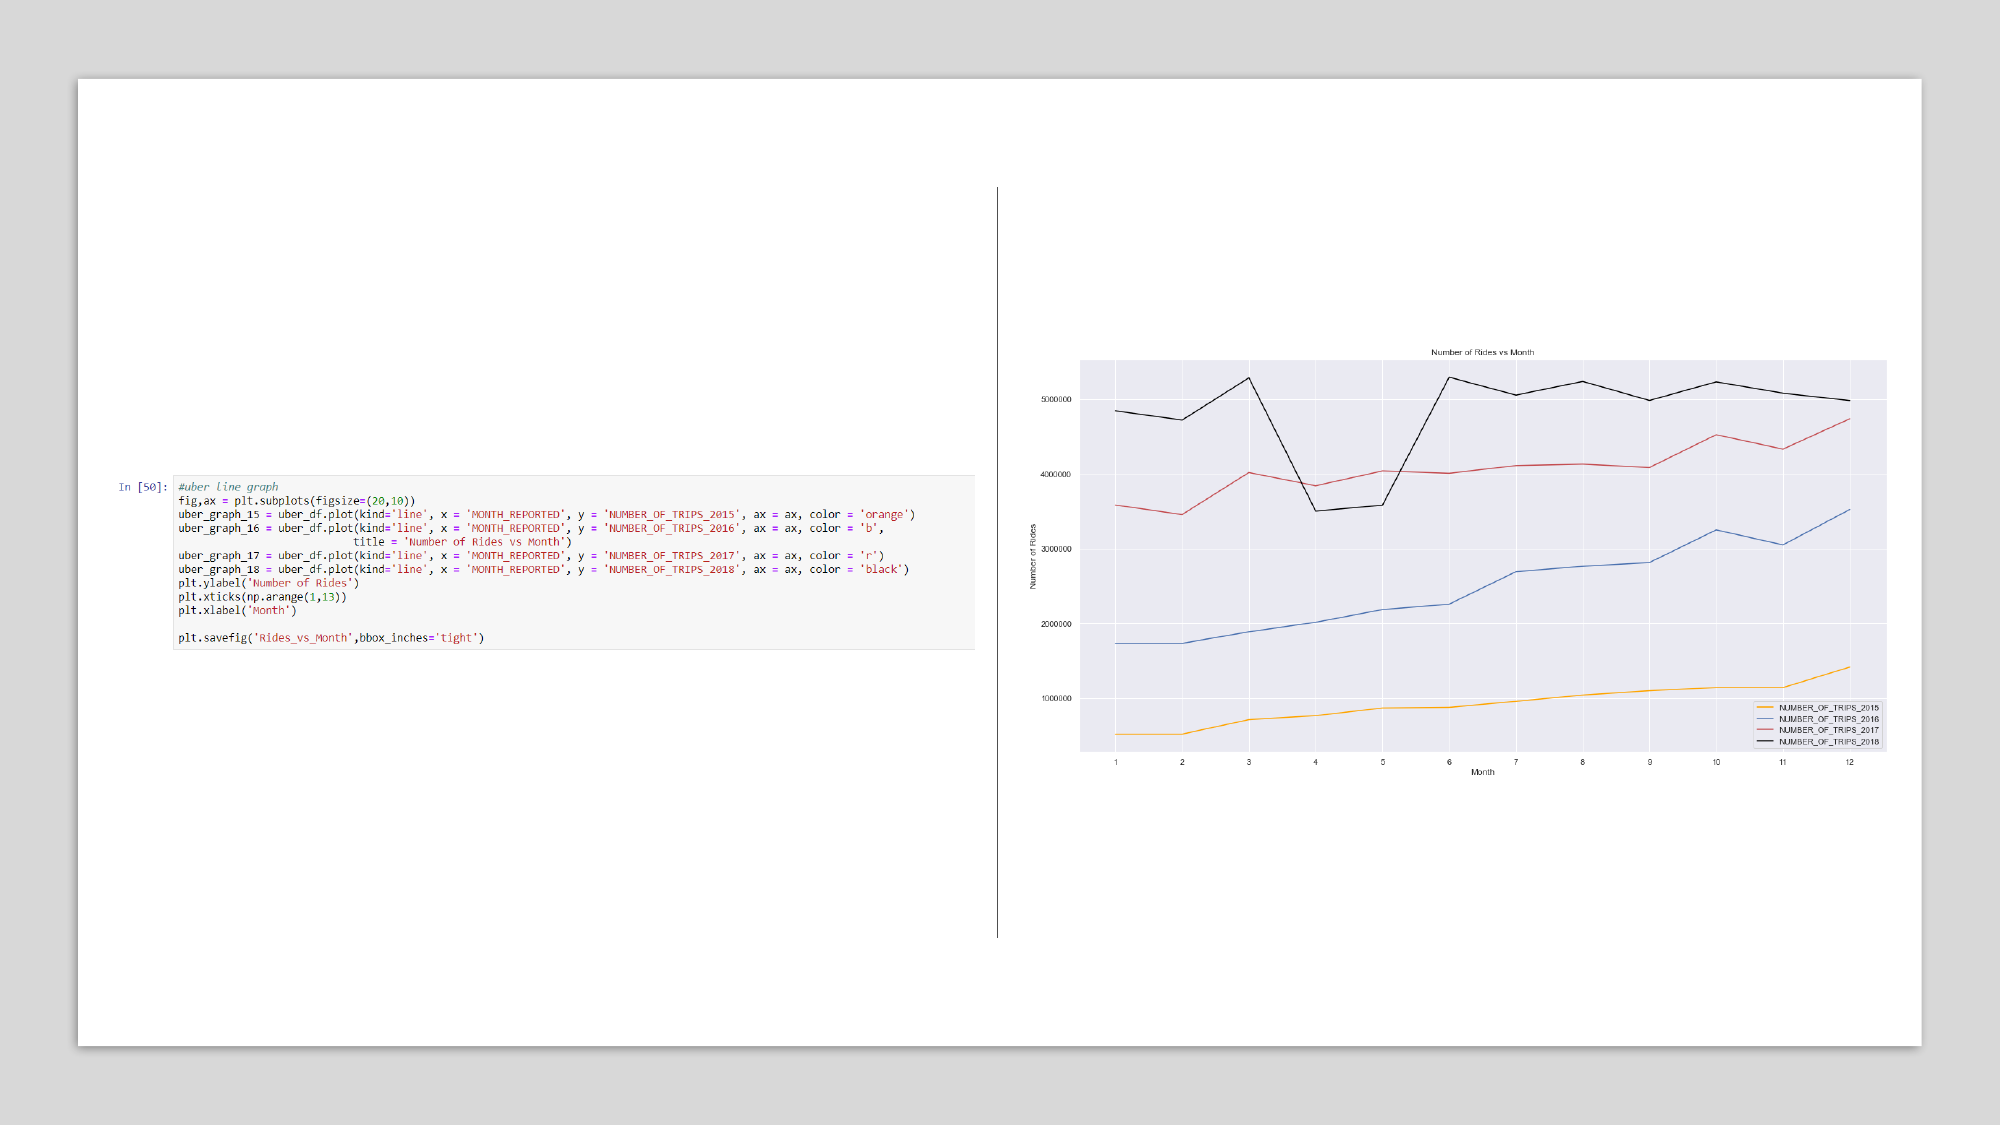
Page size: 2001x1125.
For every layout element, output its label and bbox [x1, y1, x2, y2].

text_box [0, 0, 2000, 1125]
picture [105, 474, 975, 651]
text_box [77, 78, 1923, 1047]
picture [1025, 344, 1895, 781]
